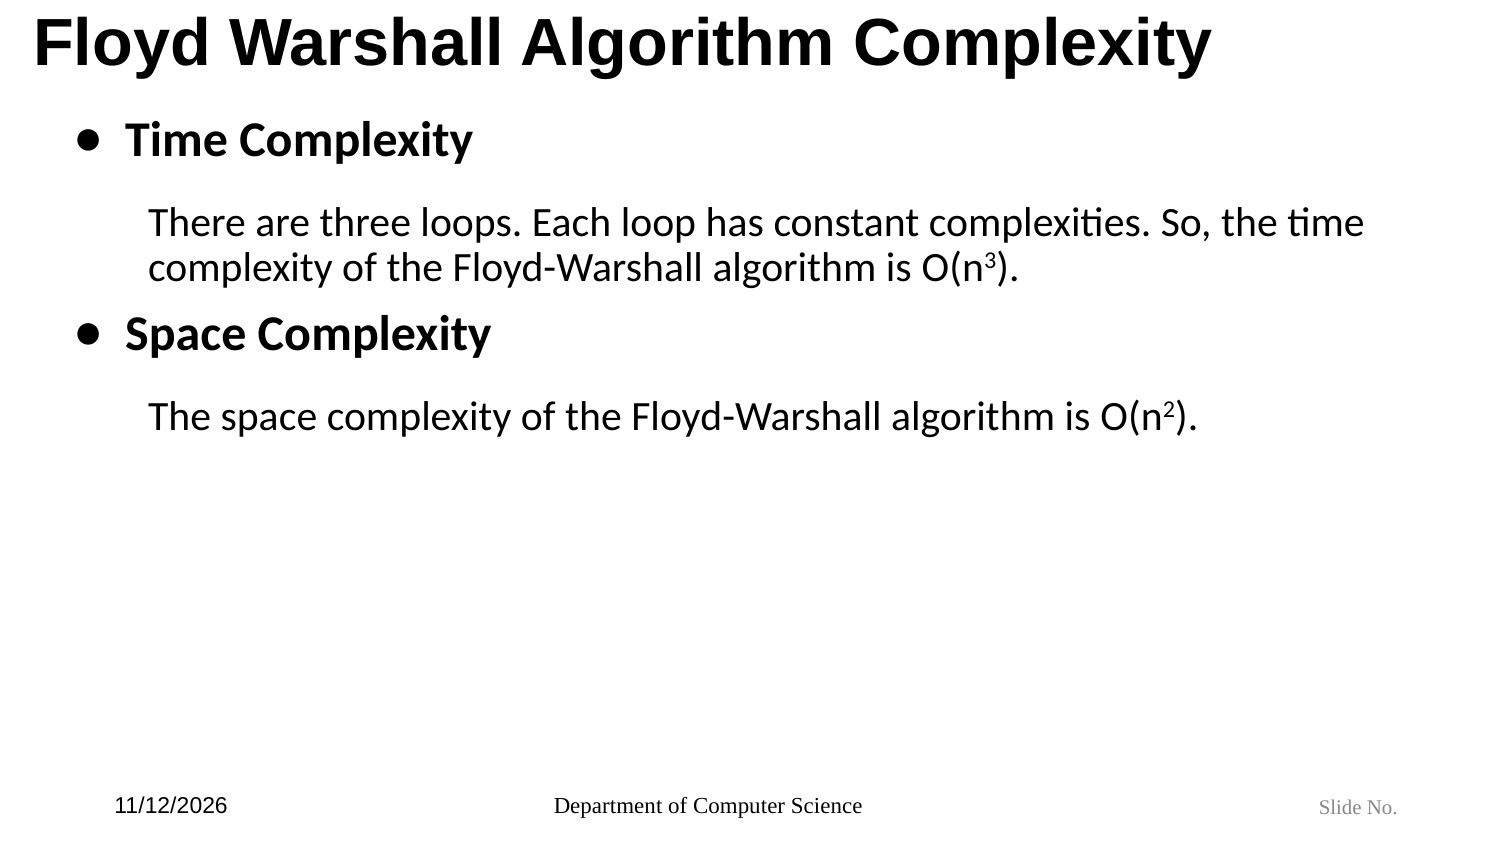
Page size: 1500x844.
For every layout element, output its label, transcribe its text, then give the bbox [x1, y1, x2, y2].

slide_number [103, 782, 441, 827]
title Floyd Warshall Algorithm Complexity [21, 0, 1450, 97]
footer Department of Computer Science [455, 782, 962, 827]
list Time Complexity There are three loops. Each loop has constant complexities. So, the time complexity of the Floyd-Warshall algorithm is O(n3). Space Complexity The space complexity of the Floyd-Warshall algorithm is O(n2). [39, 107, 1500, 771]
text_box Slide No. [1307, 782, 1477, 827]
